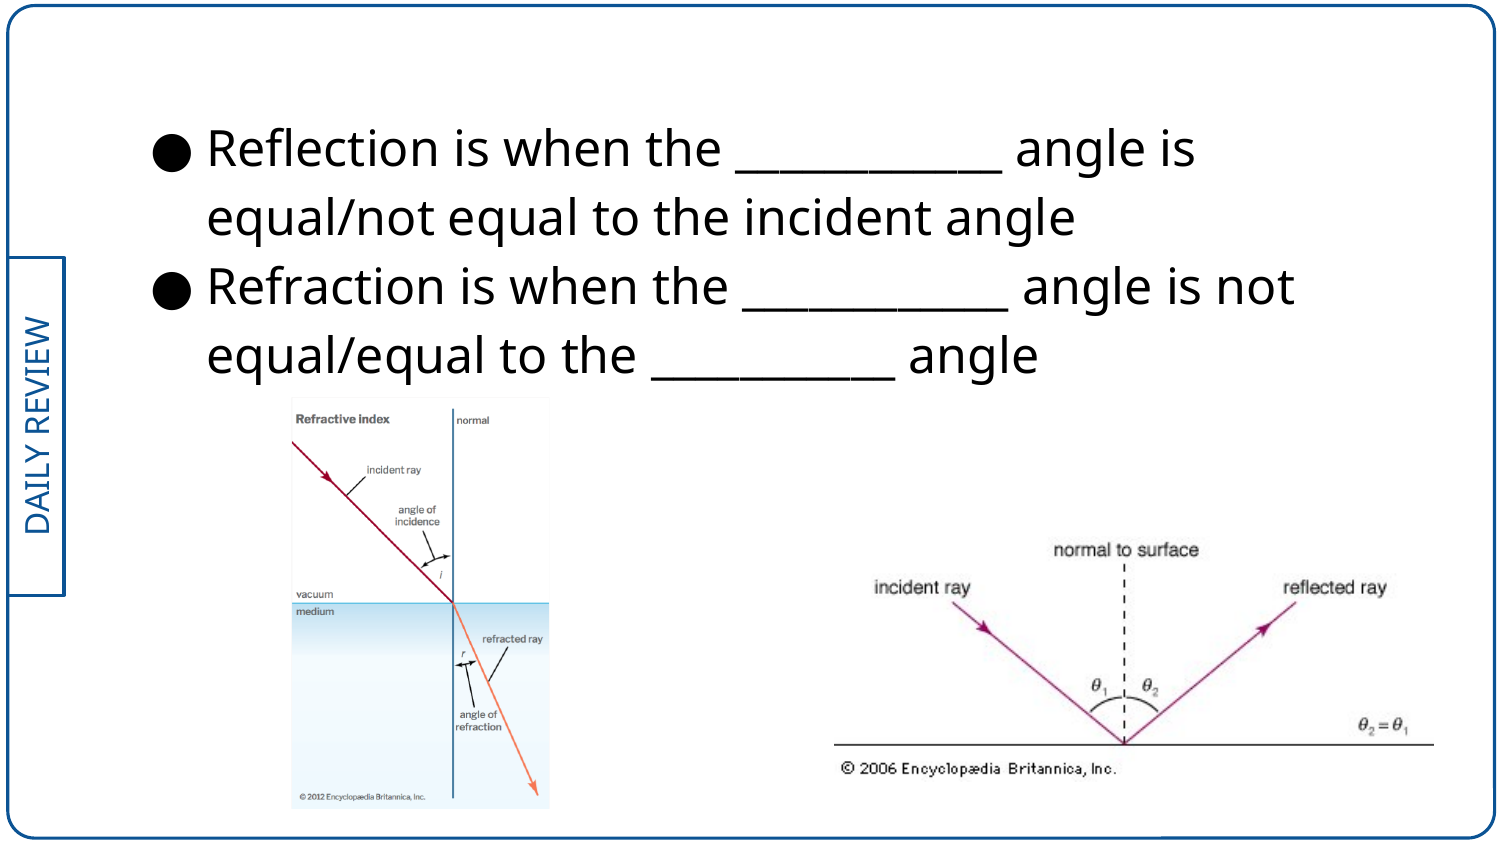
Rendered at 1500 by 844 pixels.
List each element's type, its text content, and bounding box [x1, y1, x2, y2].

picture [834, 536, 1434, 783]
list Reflection is when the ____________ angle is equal/not equal to the incident angle Refraction is when the ____________ angle is not equal/equal to the ___________ angle [116, 92, 1343, 765]
picture [287, 394, 555, 813]
